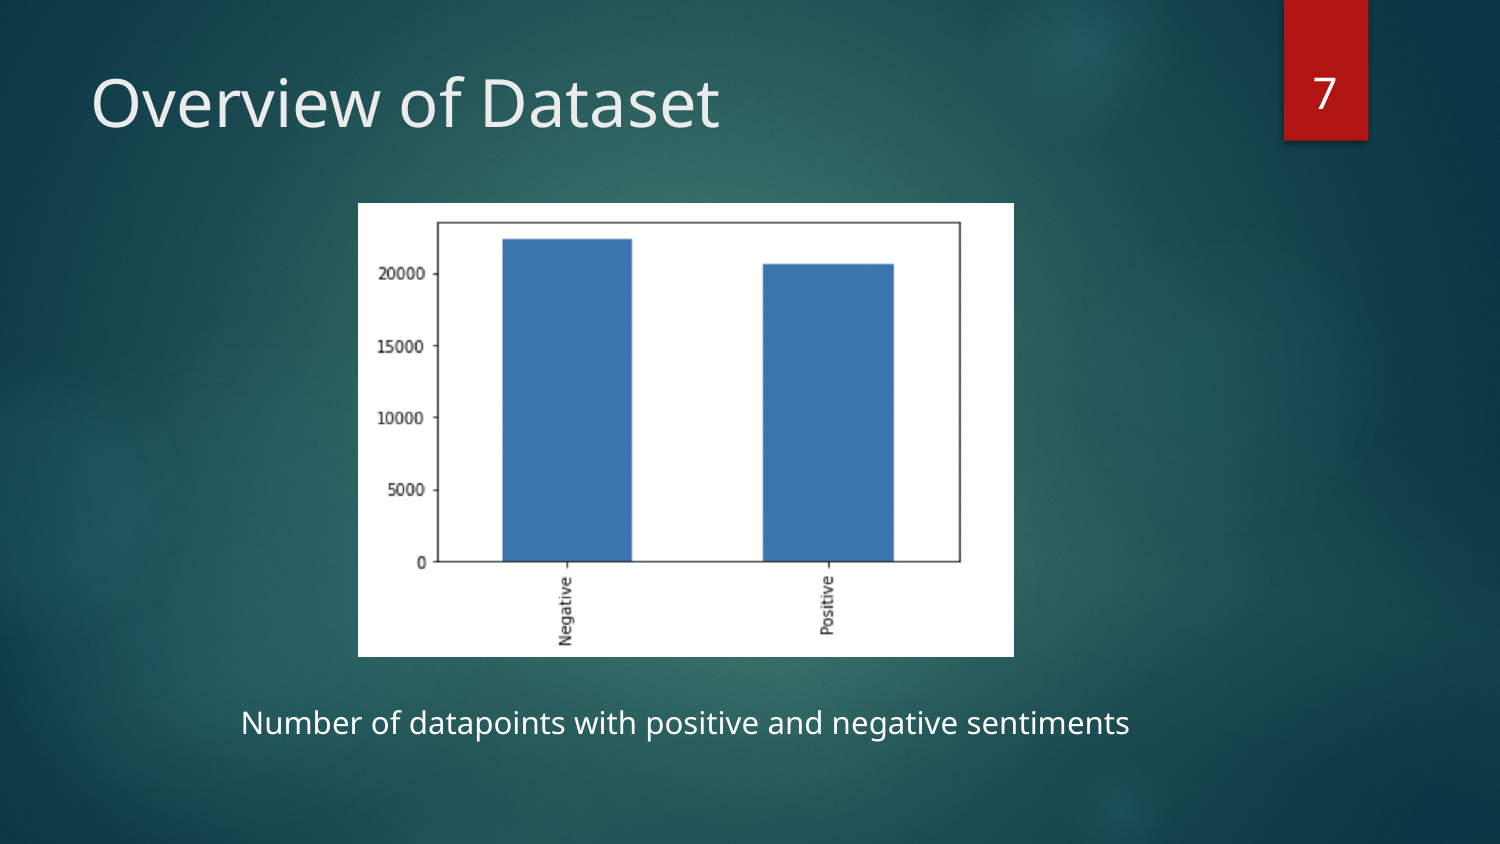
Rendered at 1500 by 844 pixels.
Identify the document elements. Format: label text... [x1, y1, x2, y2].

slide_number ‹#› [1273, 36, 1377, 131]
picture [0, 0, 1500, 844]
list Number of datapoints with positive and negative sentiments [144, 698, 1229, 777]
title Overview of Dataset [79, 55, 1237, 228]
